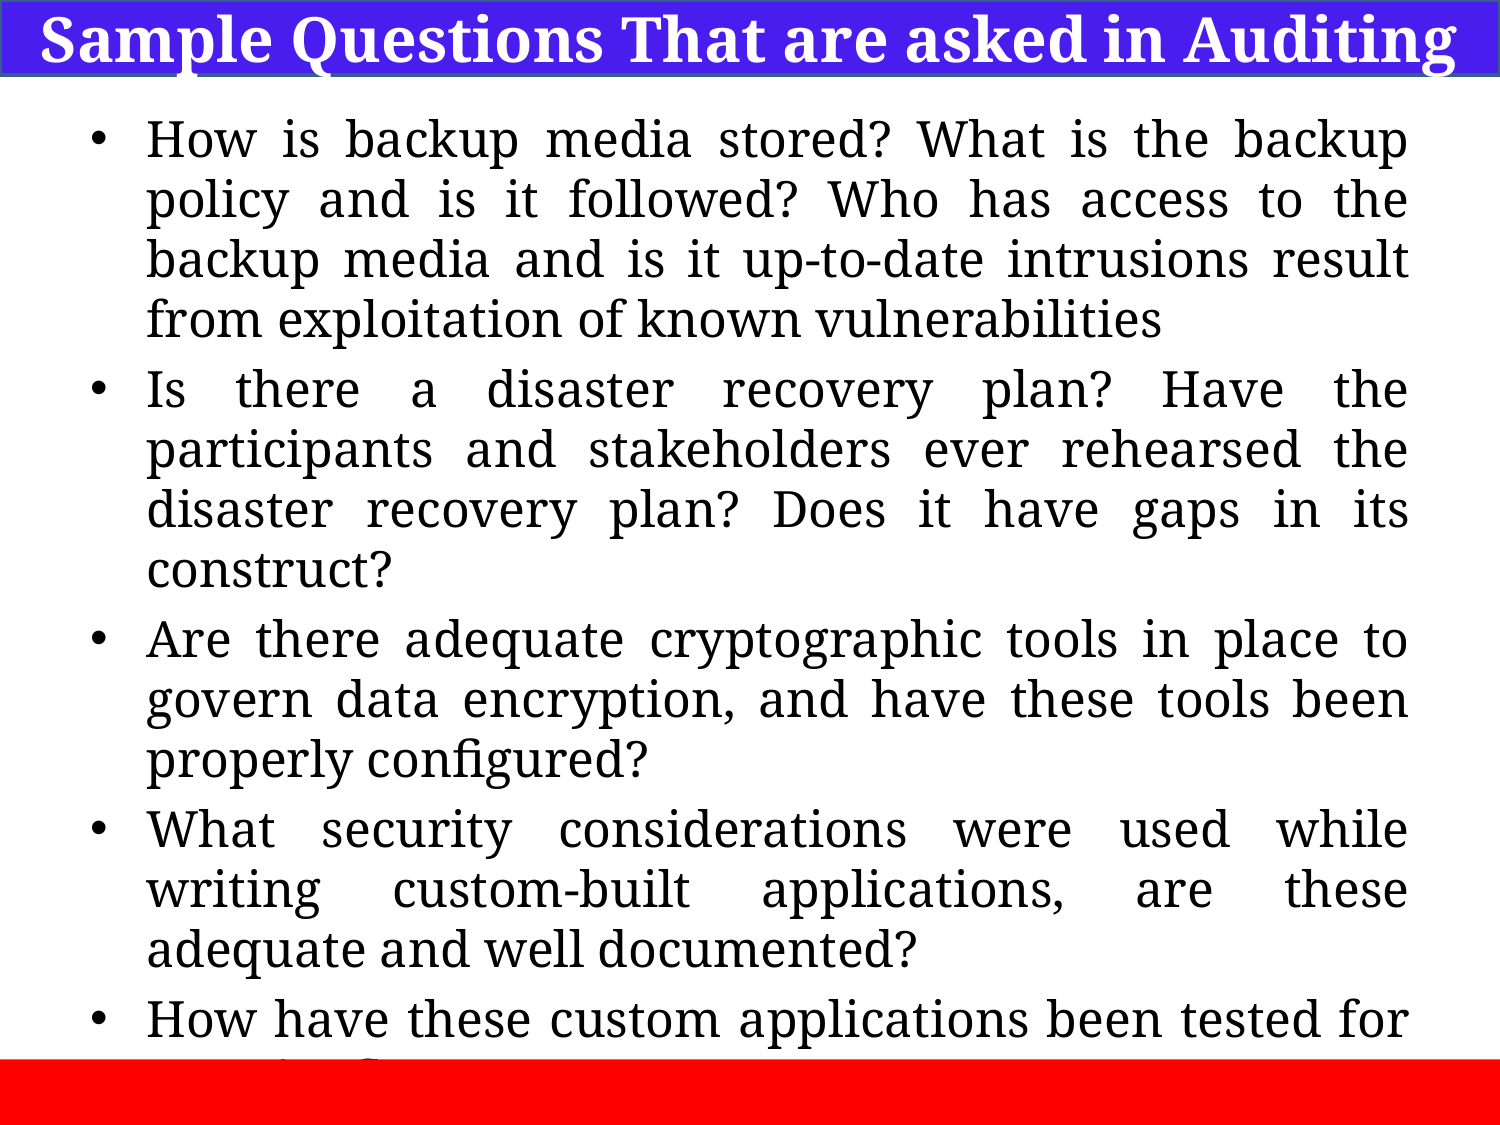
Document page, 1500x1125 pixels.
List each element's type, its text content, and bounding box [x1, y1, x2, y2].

list How is backup media stored? What is the backup policy and is it followed? Who has access to the backup media and is it up-to-date intrusions result from exploitation of known vulnerabilities Is there a disaster recovery plan? Have the participants and stakeholders ever rehearsed the disaster recovery plan? Does it have gaps in its construct? Are there adequate cryptographic tools in place to govern data encryption, and have these tools been properly configured? What security considerations were used while writing custom-built applications, are these adequate and well documented? How have these custom applications been tested for security flaws? How are configuration and code changes documented at every level? How are these records reviewed and who conducts the review? [75, 99, 1425, 843]
text_box Sample Questions That are asked in Auditing [0, 0, 1500, 75]
text_box [0, 1059, 1500, 1125]
